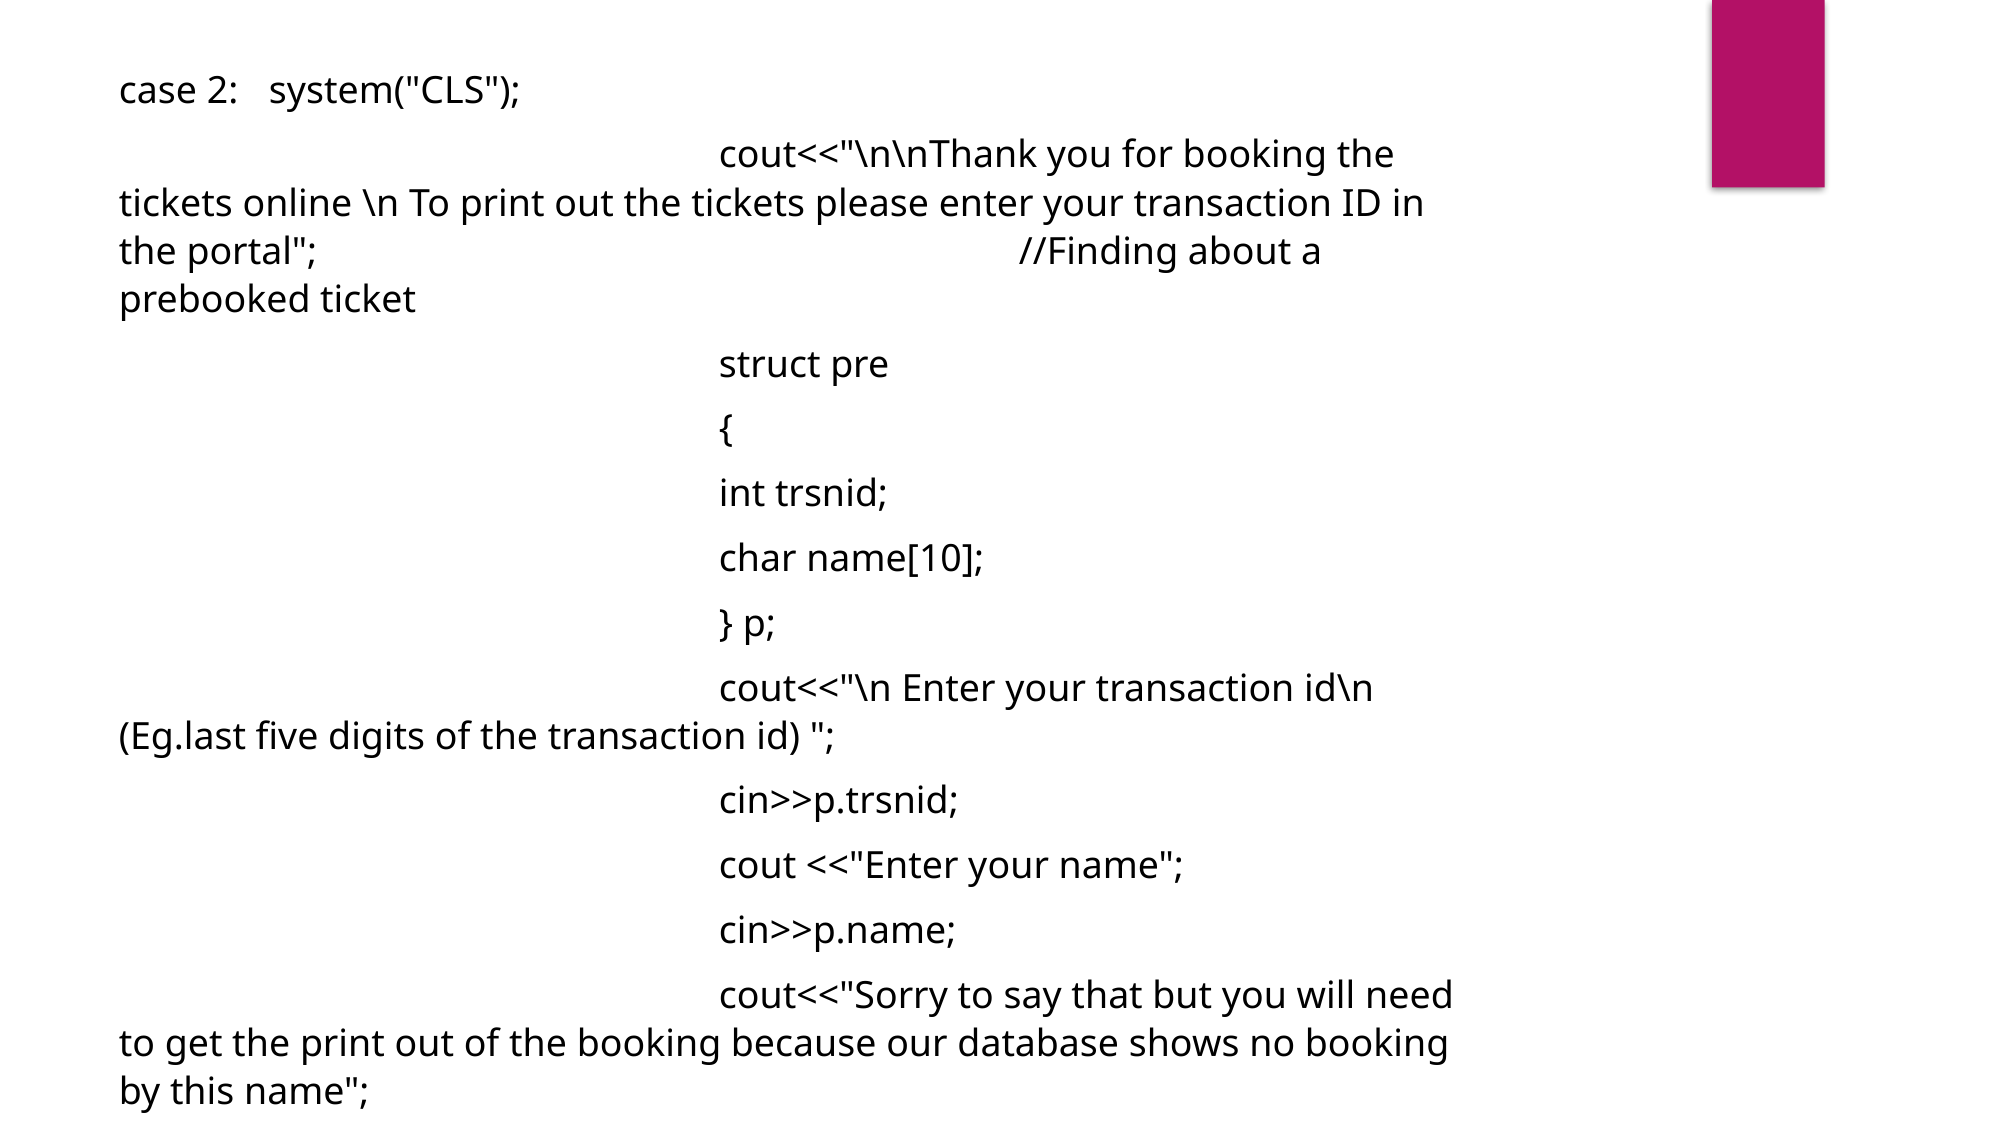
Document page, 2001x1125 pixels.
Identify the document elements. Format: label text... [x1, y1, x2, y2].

text_box case 2: system("CLS"); cout<<"\n\nThank you for booking the tickets online \n To print out the tickets please enter your transaction ID in the portal"; //Finding about a prebooked ticket struct pre { int trsnid; char name[10]; } p; cout<<"\n Enter your transaction id\n (Eg.last five digits of the transaction id) "; cin>>p.trsnid; cout <<"Enter your name"; cin>>p.name; cout<<"Sorry to say that but you will need to get the print out of the booking because our database shows no booking by this name"; cout<<"\n Do you want to choose another option [104, 55, 1501, 1125]
